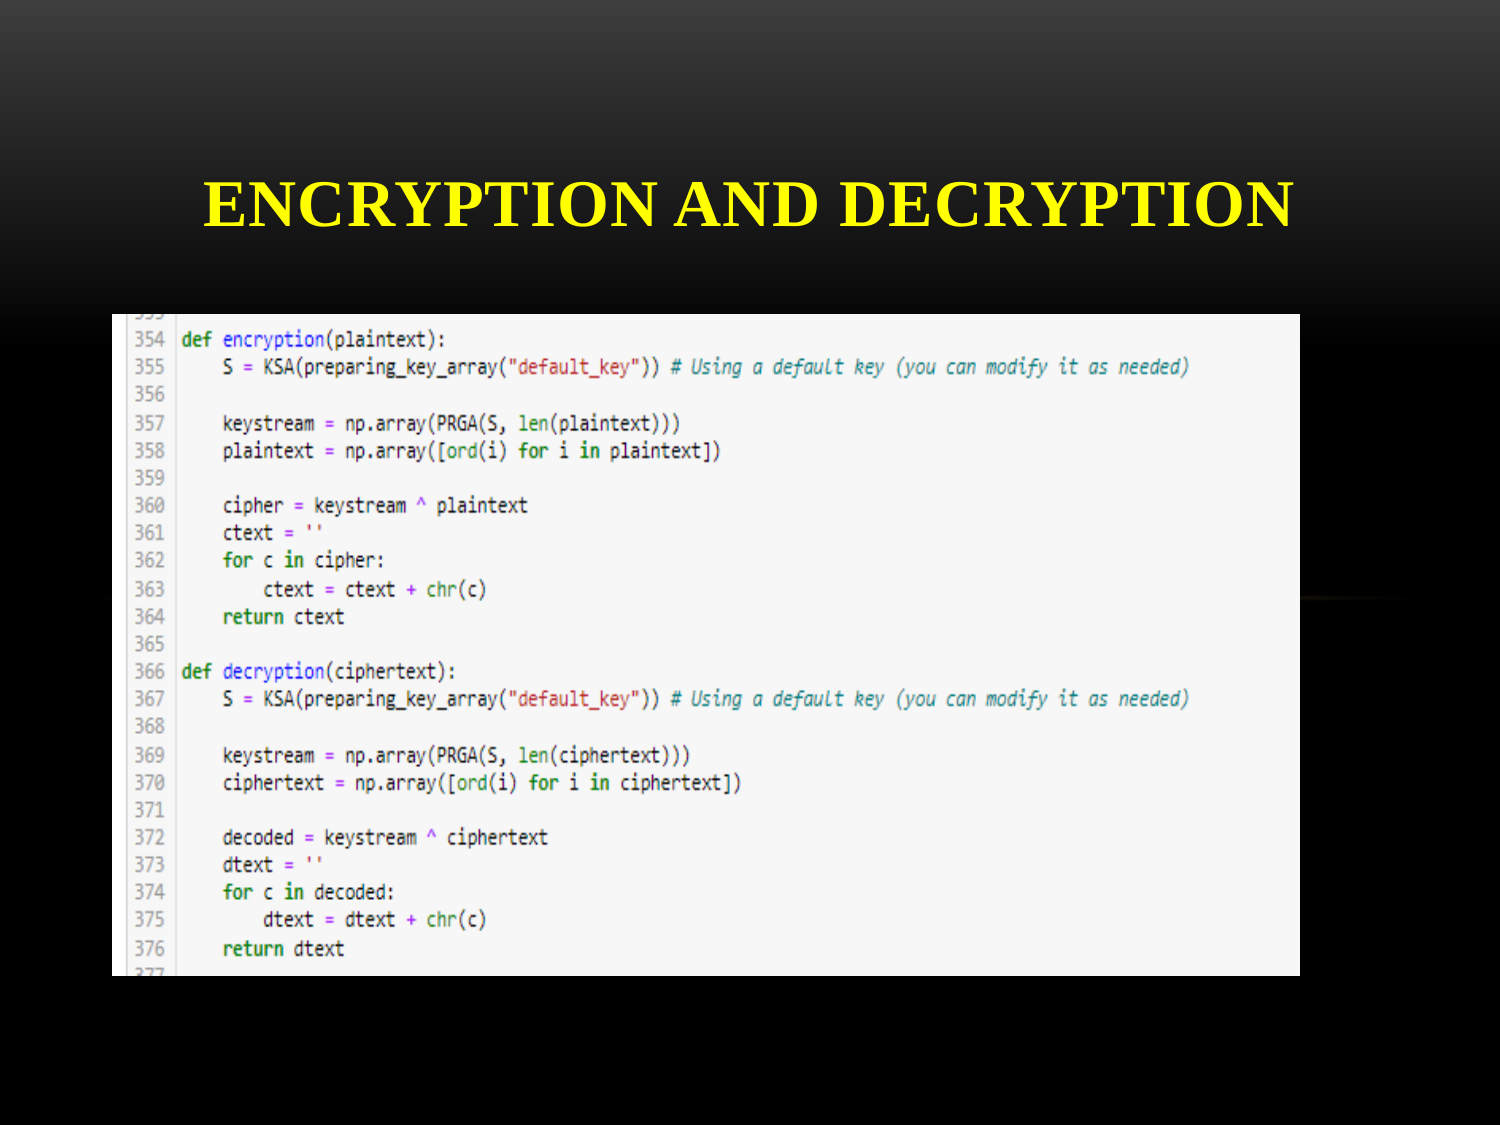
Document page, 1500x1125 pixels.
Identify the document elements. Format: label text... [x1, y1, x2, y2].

title ENCRYPTION AND DECRYPTION [112, 113, 1388, 247]
picture [0, 0, 1500, 977]
